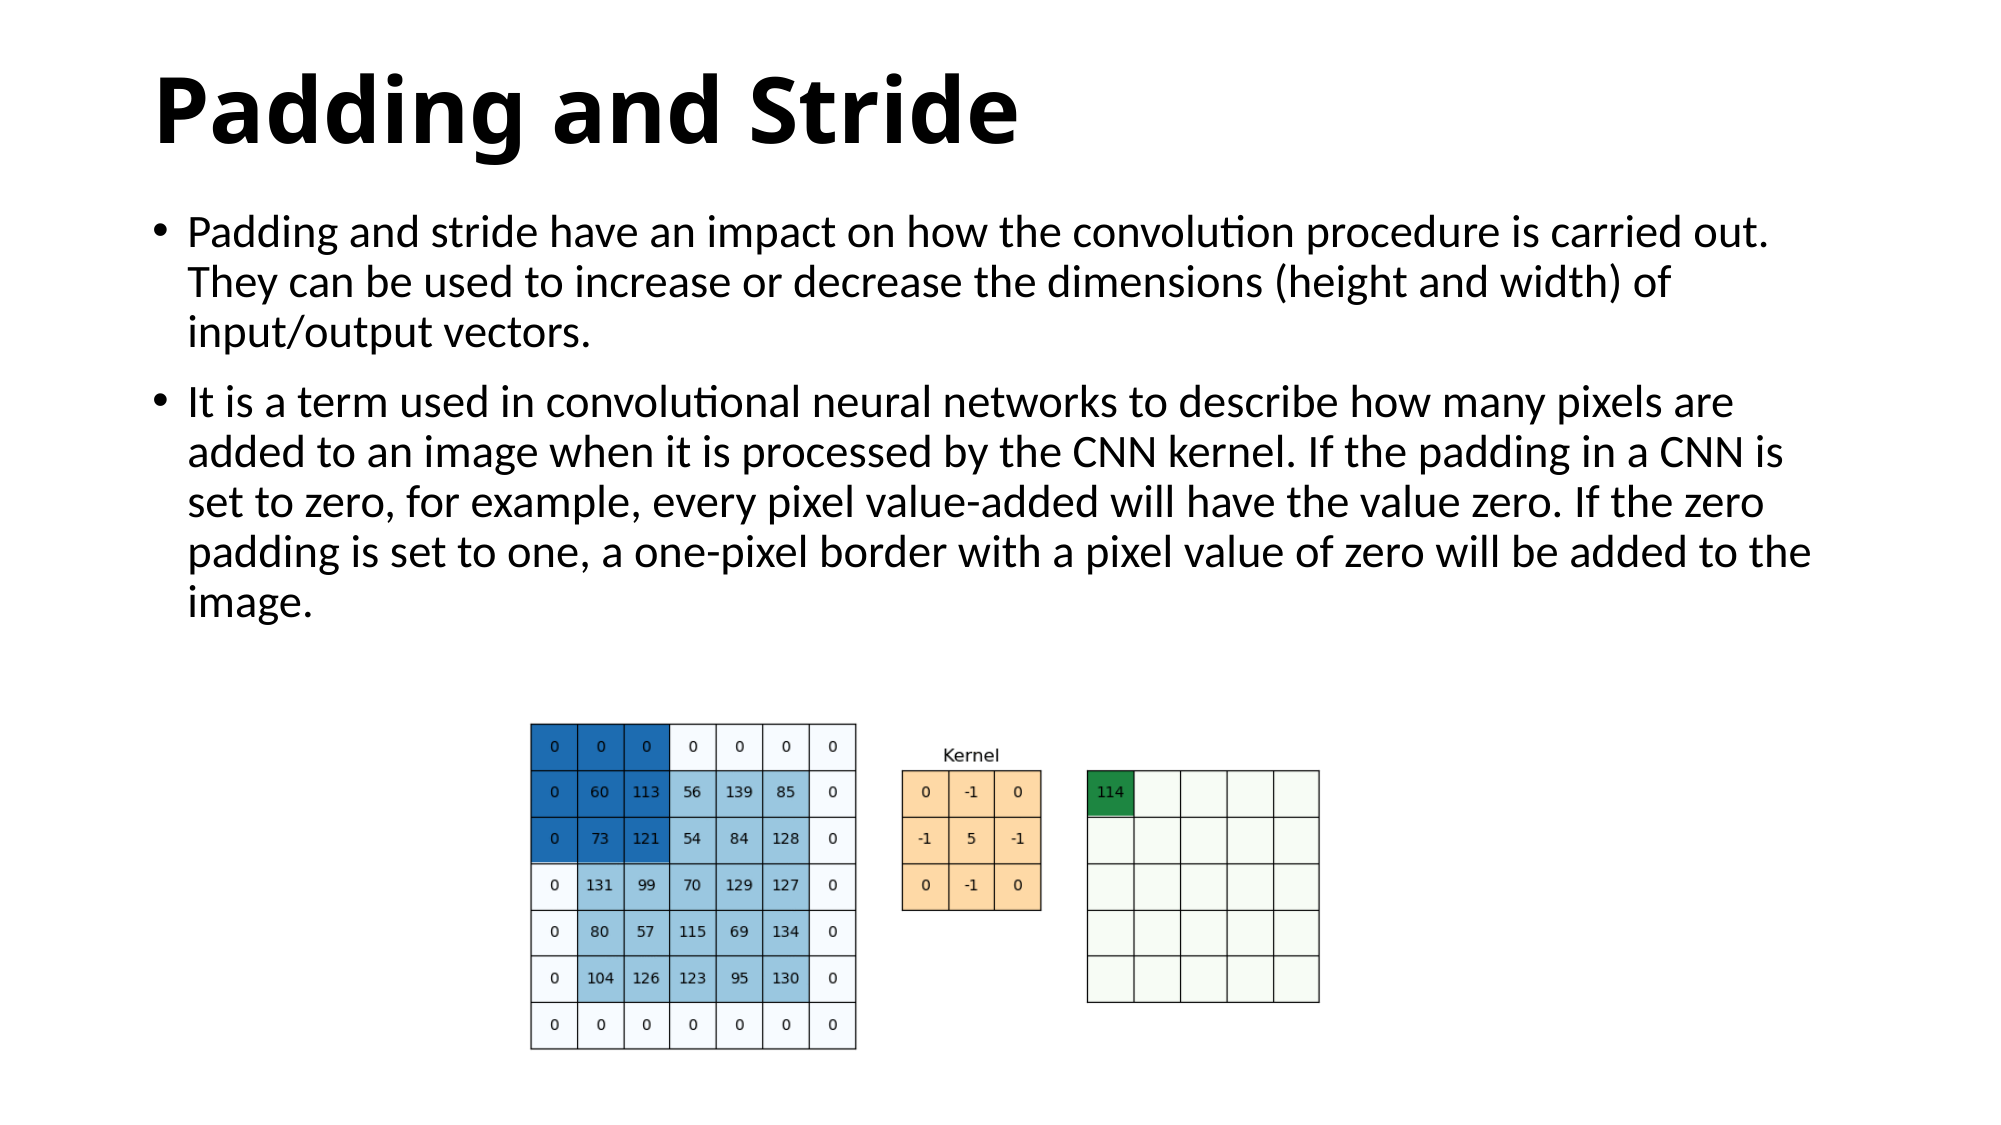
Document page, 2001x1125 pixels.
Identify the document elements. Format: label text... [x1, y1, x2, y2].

title Padding and Stride [137, 59, 1863, 200]
picture [484, 662, 1350, 1095]
list Padding and stride have an impact on how the convolution procedure is carried out. They can be used to increase or decrease the dimensions (height and width) of input/output vectors. It is a term used in convolutional neural networks to describe how many pixels are added to an image when it is processed by the CNN kernel. If the padding in a CNN is set to zero, for example, every pixel value-added will have the value zero. If the zero padding is set to one, a one-pixel border with a pixel value of zero will be added to the image. [137, 200, 1863, 641]
